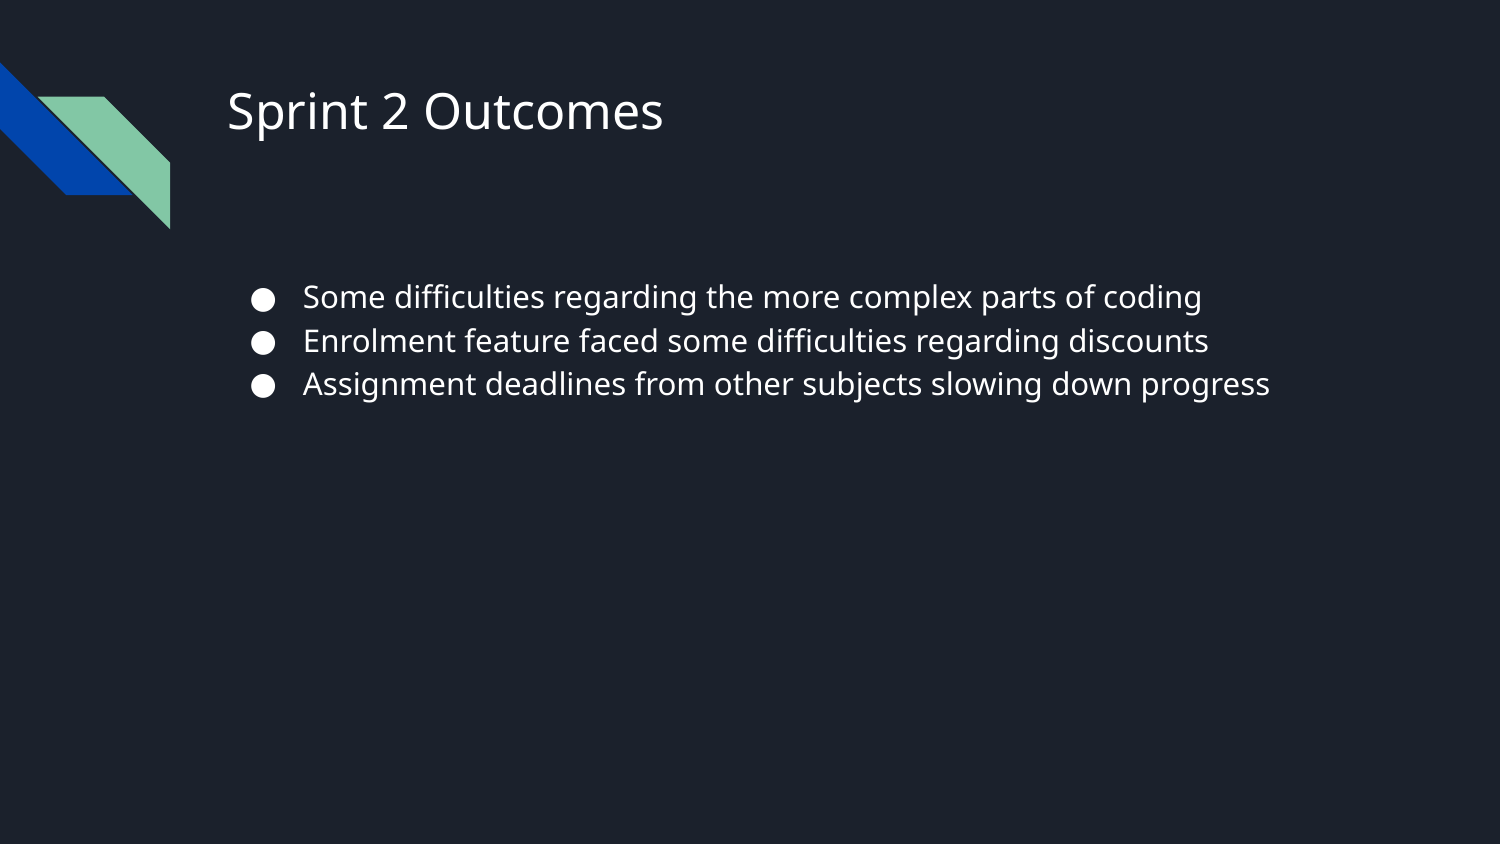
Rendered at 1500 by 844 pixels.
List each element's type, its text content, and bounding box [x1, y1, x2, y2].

title Sprint 2 Outcomes [212, 64, 1368, 215]
list Some difficulties regarding the more complex parts of coding Enrolment feature faced some difficulties regarding discounts Assignment deadlines from other subjects slowing down progress [212, 257, 1368, 735]
